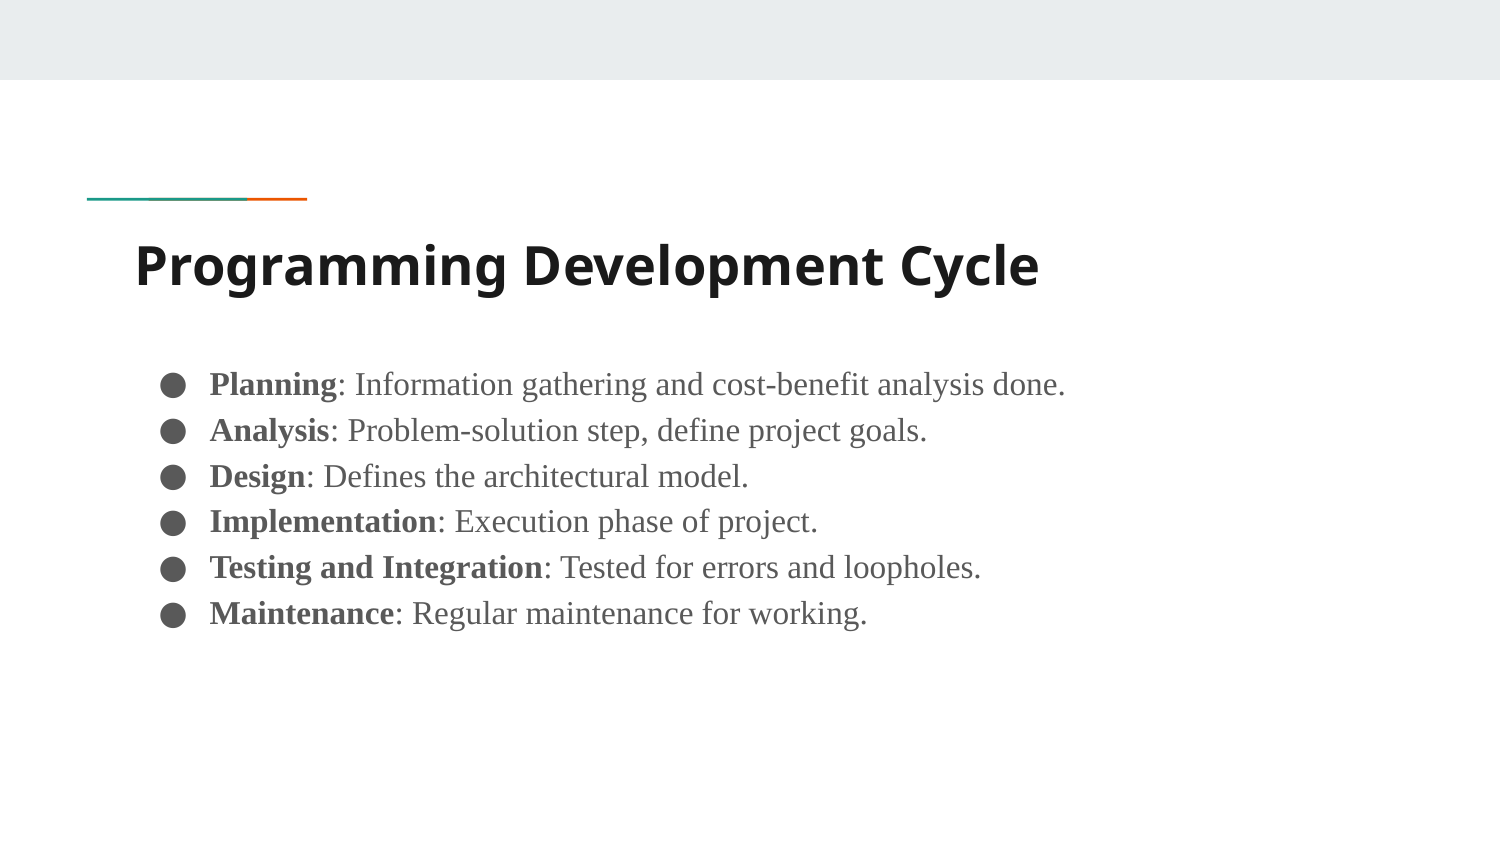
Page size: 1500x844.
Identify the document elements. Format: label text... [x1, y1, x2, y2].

title Programming Development Cycle [119, 216, 1381, 305]
list Planning: Information gathering and cost-benefit analysis done. Analysis: Problem-solution step, define project goals. Design: Defines the architectural model. Implementation: Execution phase of project. Testing and Integration: Tested for errors and loopholes. Maintenance: Regular maintenance for working. [119, 341, 1381, 712]
